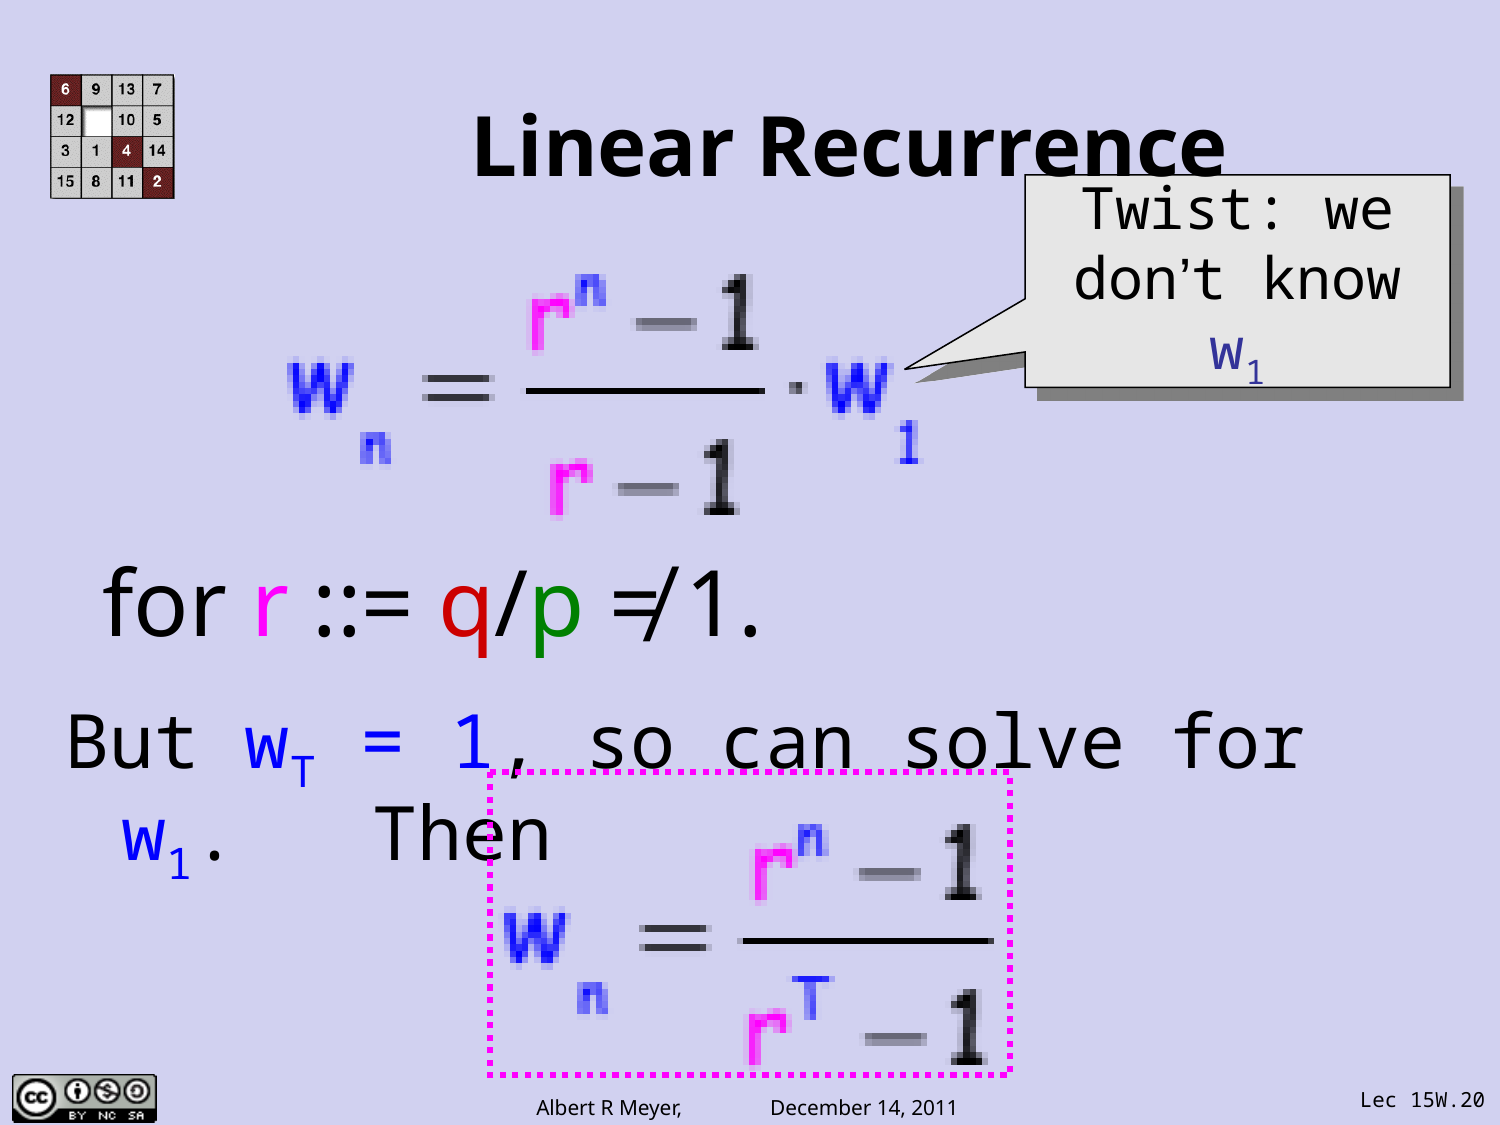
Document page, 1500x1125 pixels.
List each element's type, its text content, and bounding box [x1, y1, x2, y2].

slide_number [512, 1087, 983, 1125]
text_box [492, 774, 1007, 1073]
slide_number Lec 15W.20 [1312, 1079, 1500, 1125]
text_box But wT = 1, so can solve for w1. Then [50, 687, 1450, 838]
text_box Twist: we don’t know w1 [929, 238, 1451, 388]
picture [50, 74, 175, 199]
list for r ::= q/p ≠ 1. [87, 549, 926, 663]
title Linear Recurrence [236, 49, 1463, 238]
picture [12, 1074, 157, 1123]
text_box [274, 224, 926, 523]
